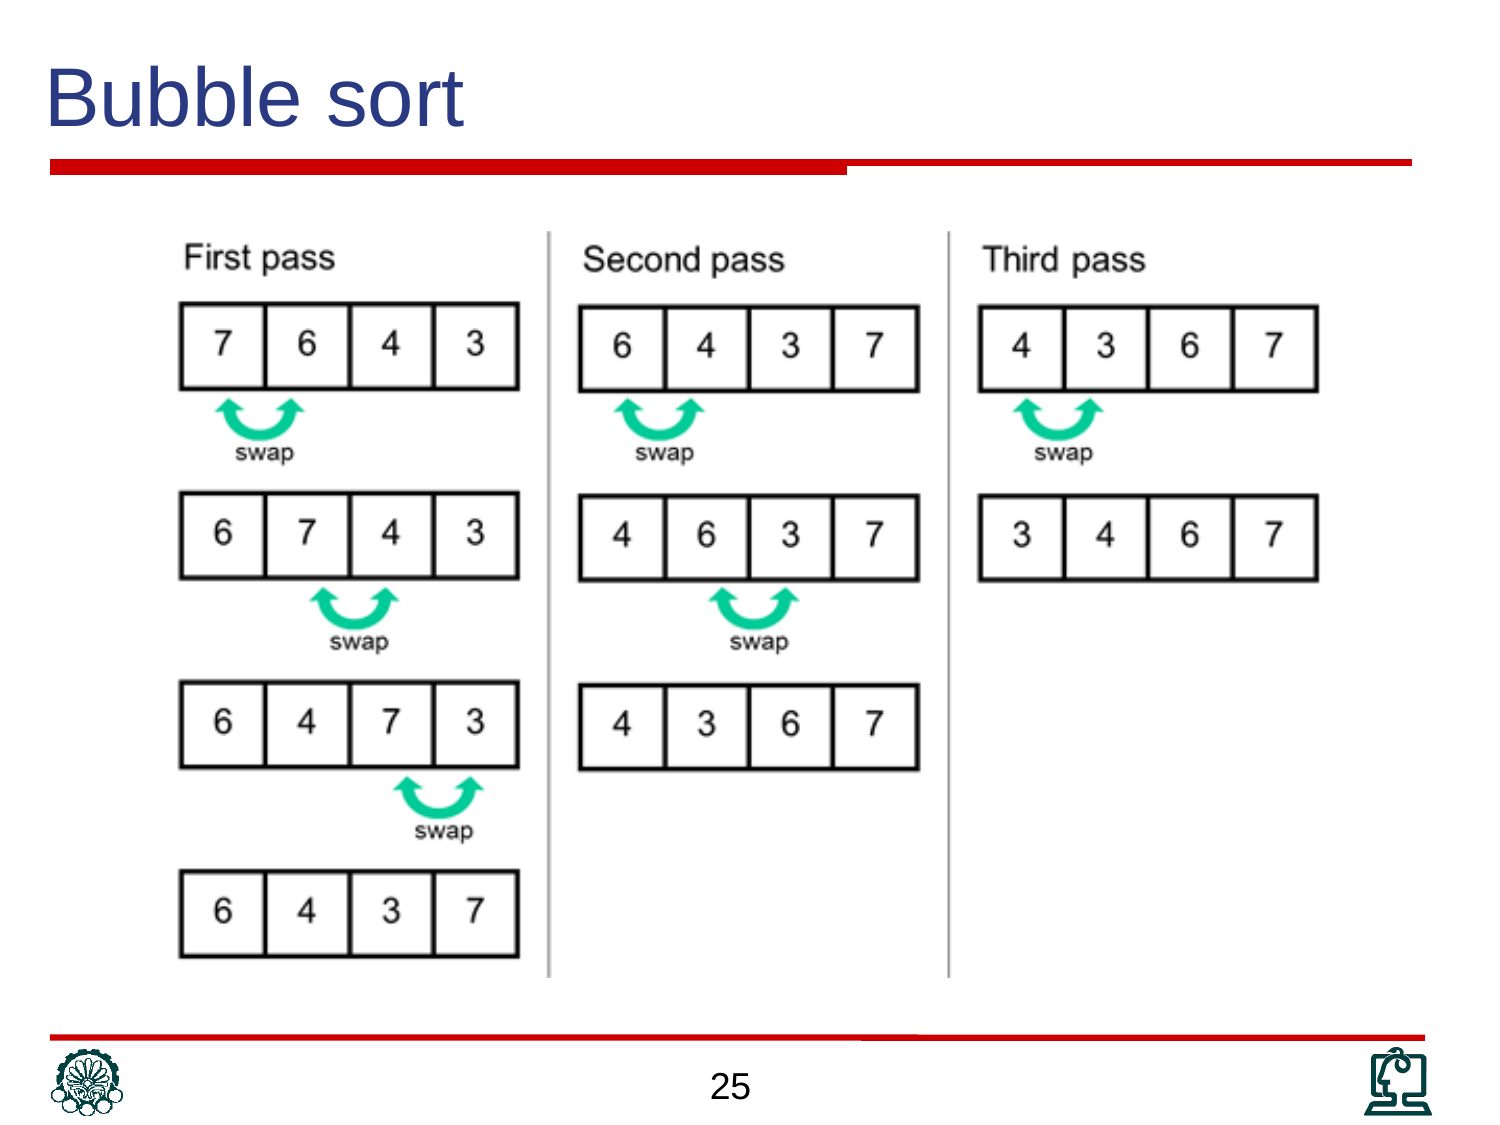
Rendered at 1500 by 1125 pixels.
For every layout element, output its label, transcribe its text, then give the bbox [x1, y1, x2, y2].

picture [170, 231, 1330, 978]
title Bubble sort [29, 26, 1438, 151]
picture [50, 1047, 125, 1118]
slide_number 25 [665, 1051, 796, 1118]
picture [1362, 1045, 1438, 1119]
